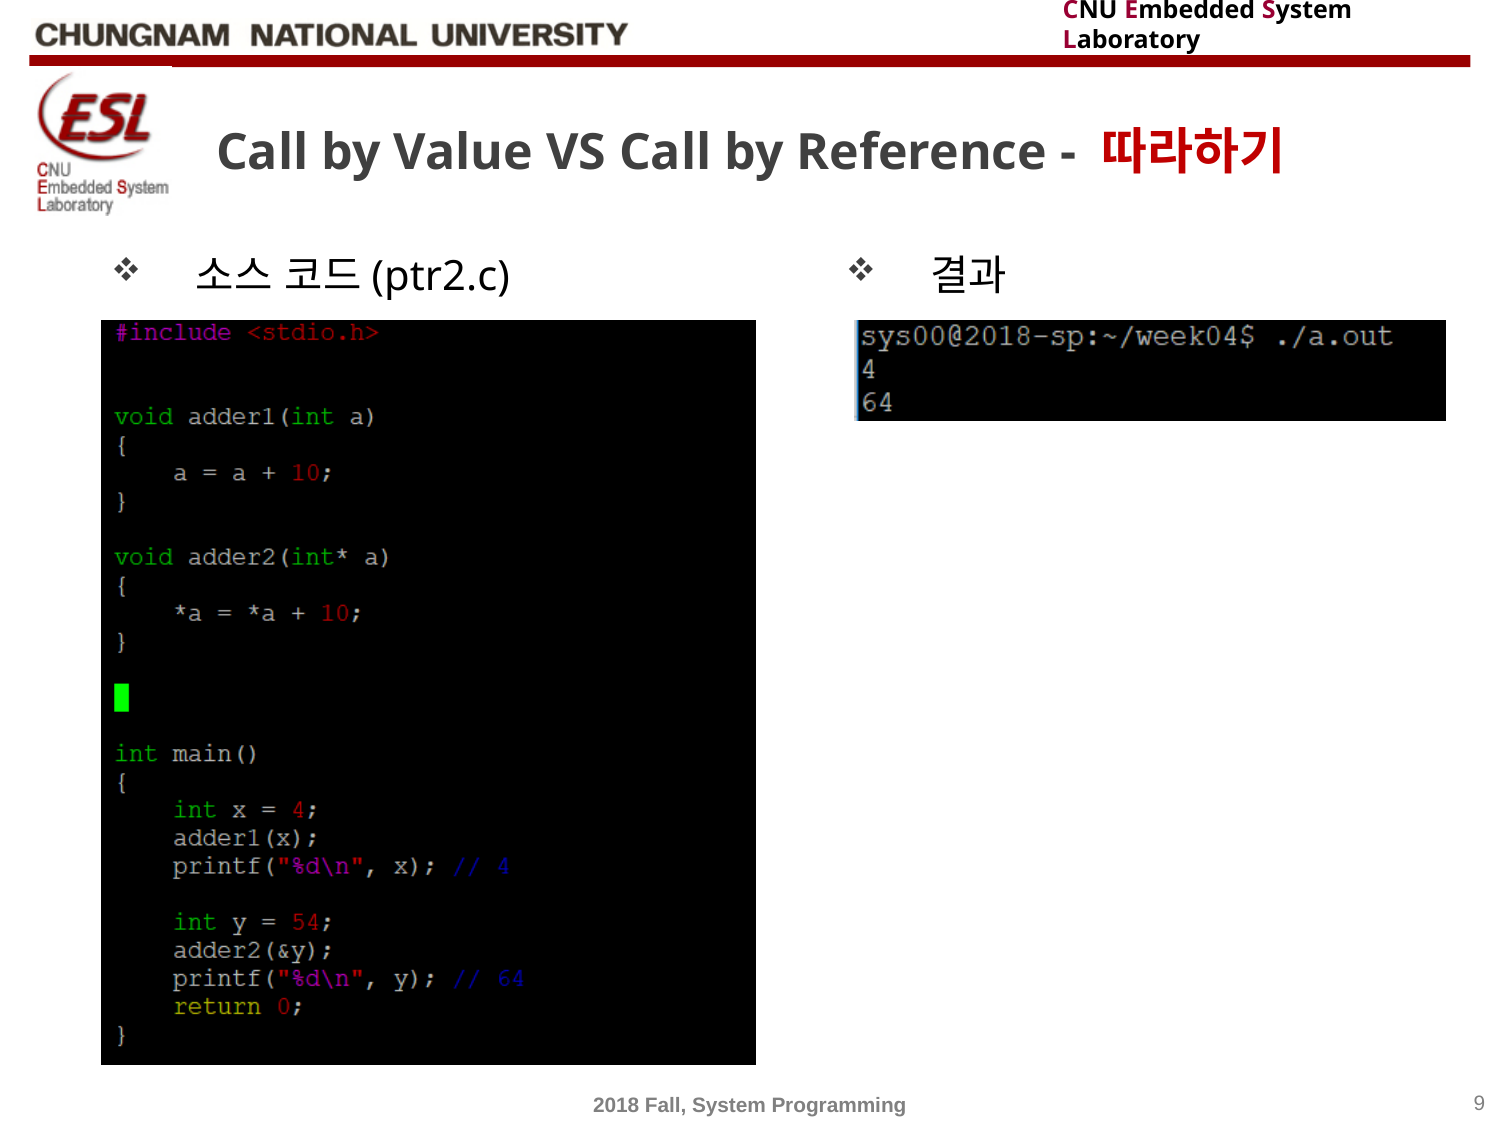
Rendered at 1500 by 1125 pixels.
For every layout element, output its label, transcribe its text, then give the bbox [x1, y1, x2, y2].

picture [22, 66, 172, 216]
title Call by Value VS Call by Reference - 따라하기 [31, 90, 1471, 209]
picture [31, 18, 634, 52]
list 소스 코드(ptr2.c) [96, 240, 735, 312]
picture [854, 320, 1446, 421]
slide_number 9 [1149, 1082, 1500, 1125]
text_box 결과 [831, 240, 1469, 312]
picture [101, 320, 757, 1065]
footer 2018 Fall, System Programming [0, 1082, 1149, 1125]
